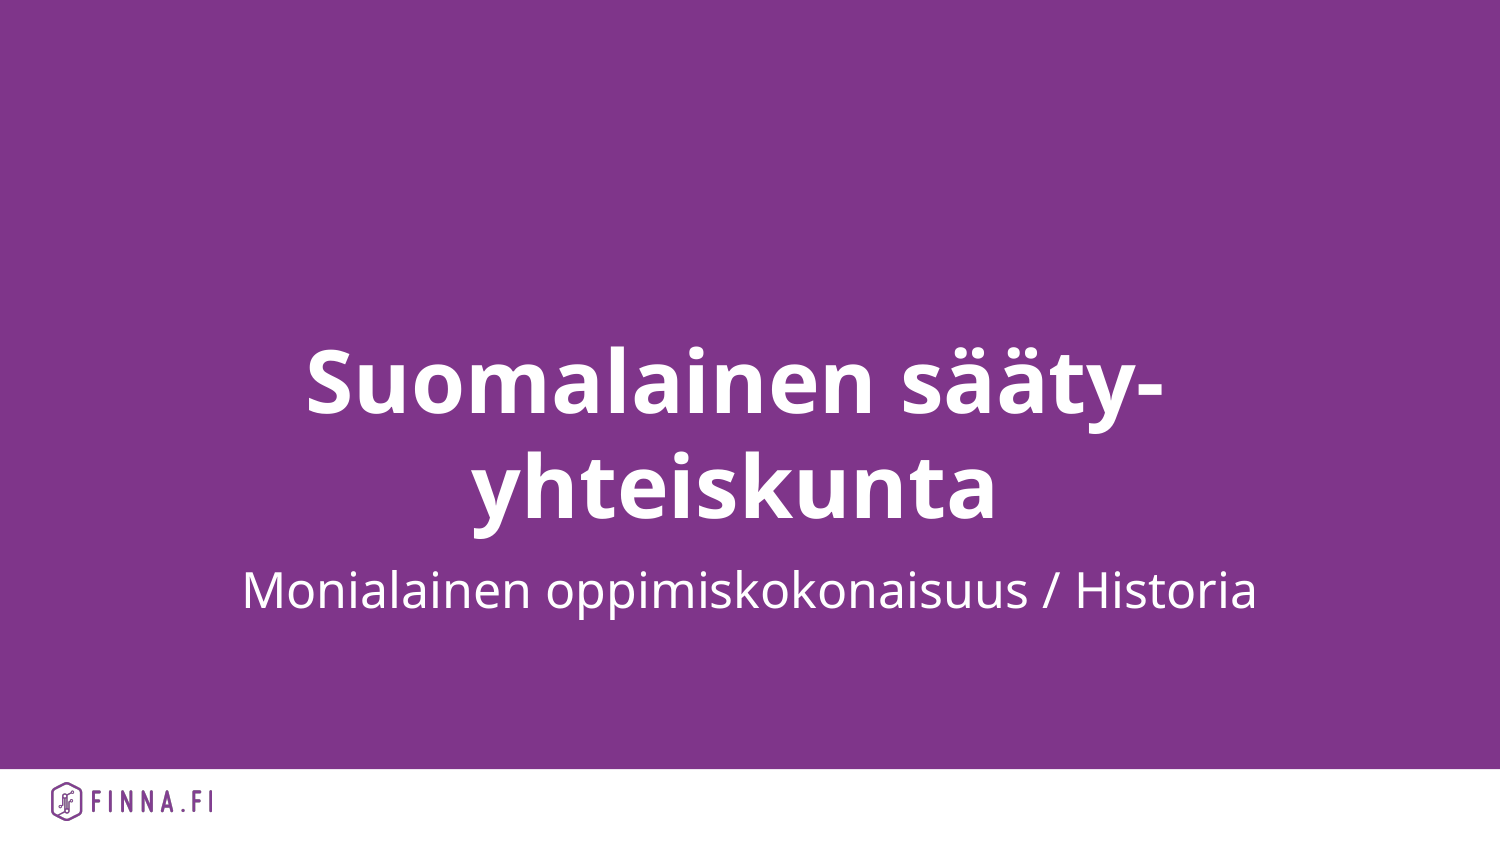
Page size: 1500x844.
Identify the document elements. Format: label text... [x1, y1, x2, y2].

picture [51, 782, 212, 821]
subtitle Monialainen oppimiskokonaisuus / Historia [78, 543, 1422, 686]
title Suomalainen sääty-yhteiskunta [48, 309, 1423, 551]
